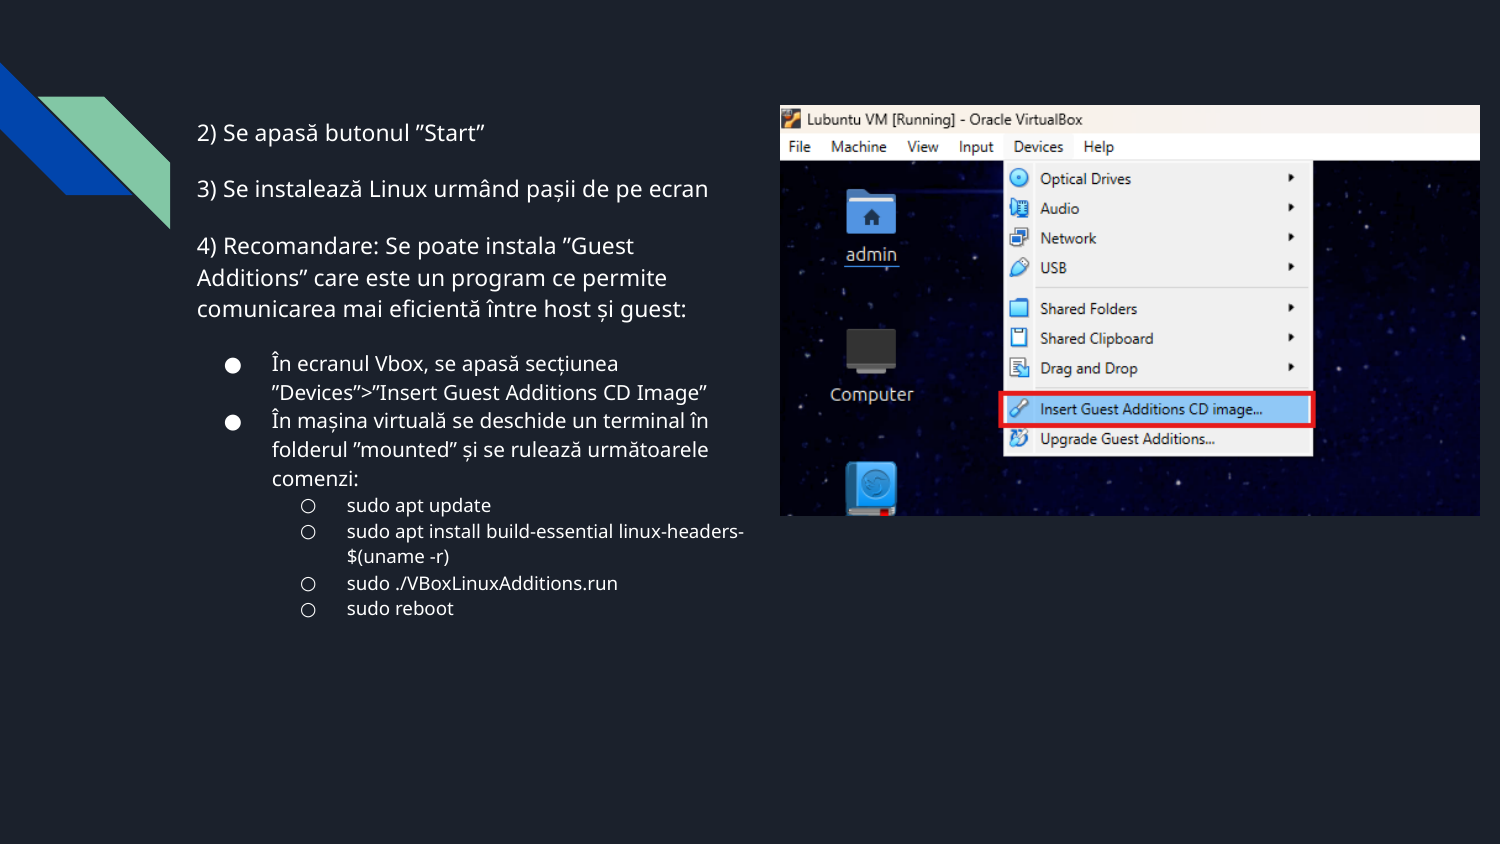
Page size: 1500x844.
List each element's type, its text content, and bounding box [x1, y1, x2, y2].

picture [780, 105, 1481, 516]
list 2) Se apasă butonul ”Start” 3) Se instalează Linux urmând pașii de pe ecran 4) Recomandare: Se poate instala ”Guest Additions” care este un program ce permite comunicarea mai eficientă între host și guest: În ecranul Vbox, se apasă secțiunea ”Devices”>”Insert Guest Additions CD Image” În mașina virtuală se deschide un terminal în folderul ”mounted” și se rulează următoarele comenzi: sudo apt update sudo apt install build-essential linux-headers-$(uname -r) sudo ./VBoxLinuxAdditions.run sudo reboot [181, 99, 764, 724]
